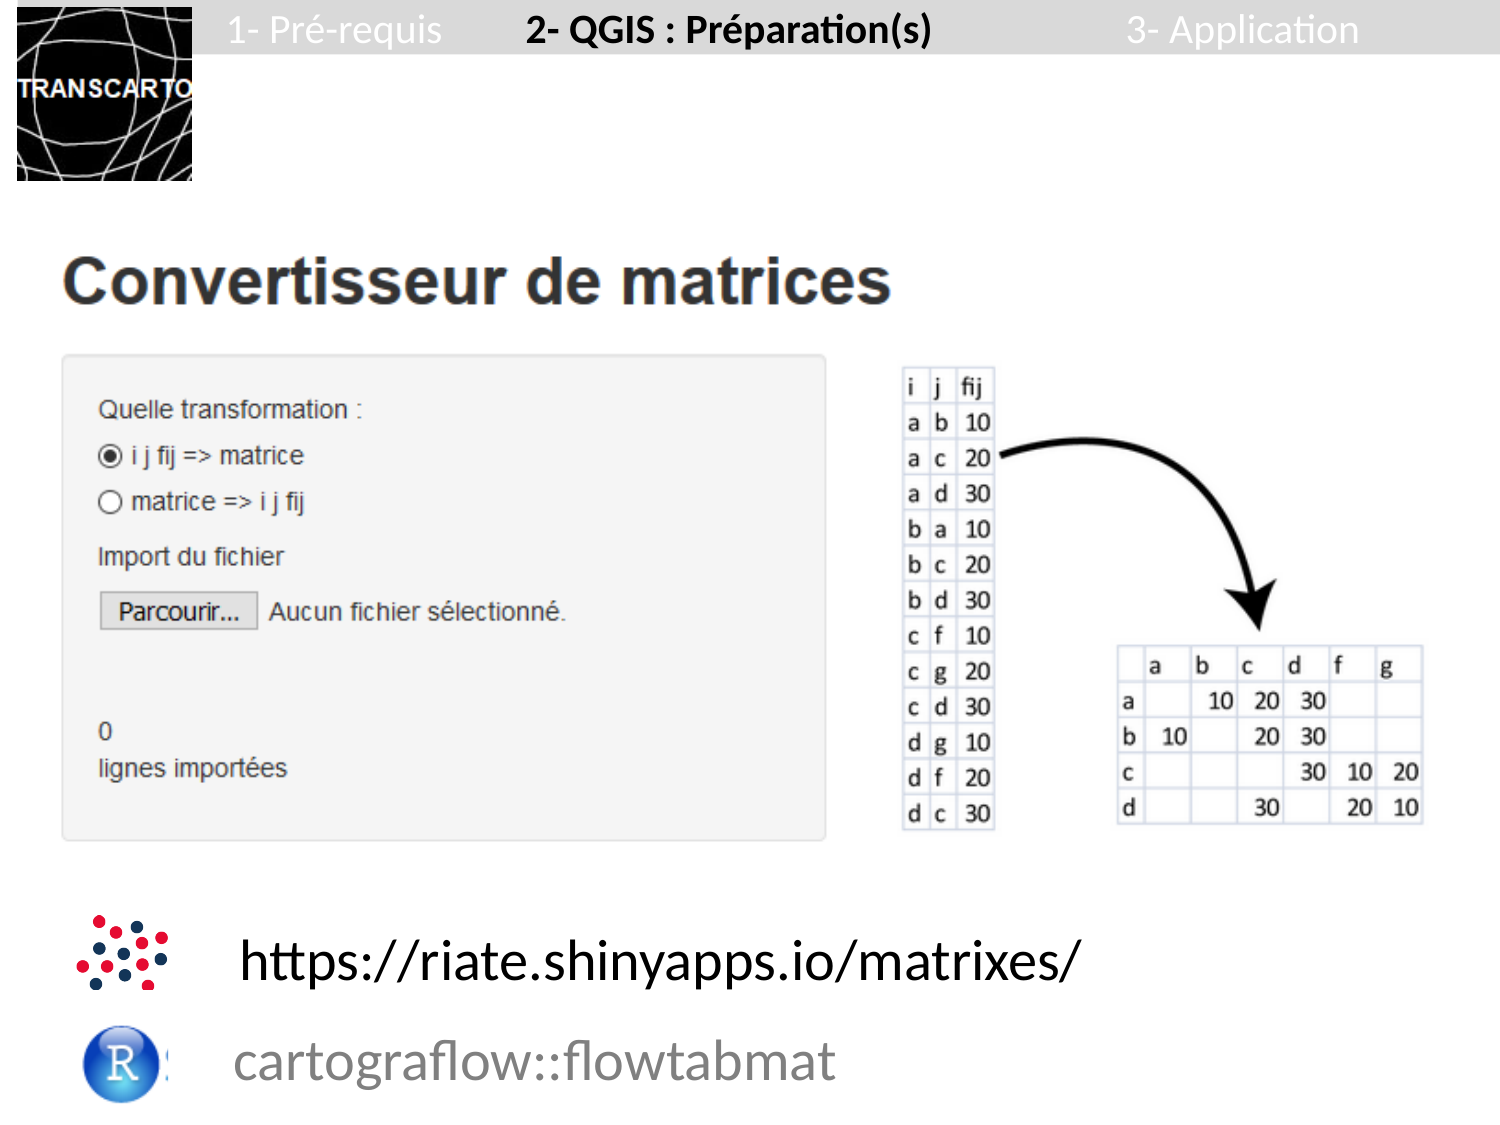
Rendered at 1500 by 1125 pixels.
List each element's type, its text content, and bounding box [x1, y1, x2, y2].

picture [76, 1007, 169, 1118]
text_box 1- Pré-requis 2- QGIS : Préparation(s) 3- Application [210, 0, 1500, 55]
picture [17, 7, 192, 181]
text_box [16, 0, 1500, 57]
picture [48, 233, 1485, 898]
text_box cartograflow::flowtabmat [218, 1014, 1104, 1100]
picture [76, 914, 189, 990]
text_box https://riate.shinyapps.io/matrixes/ [224, 915, 1098, 1000]
